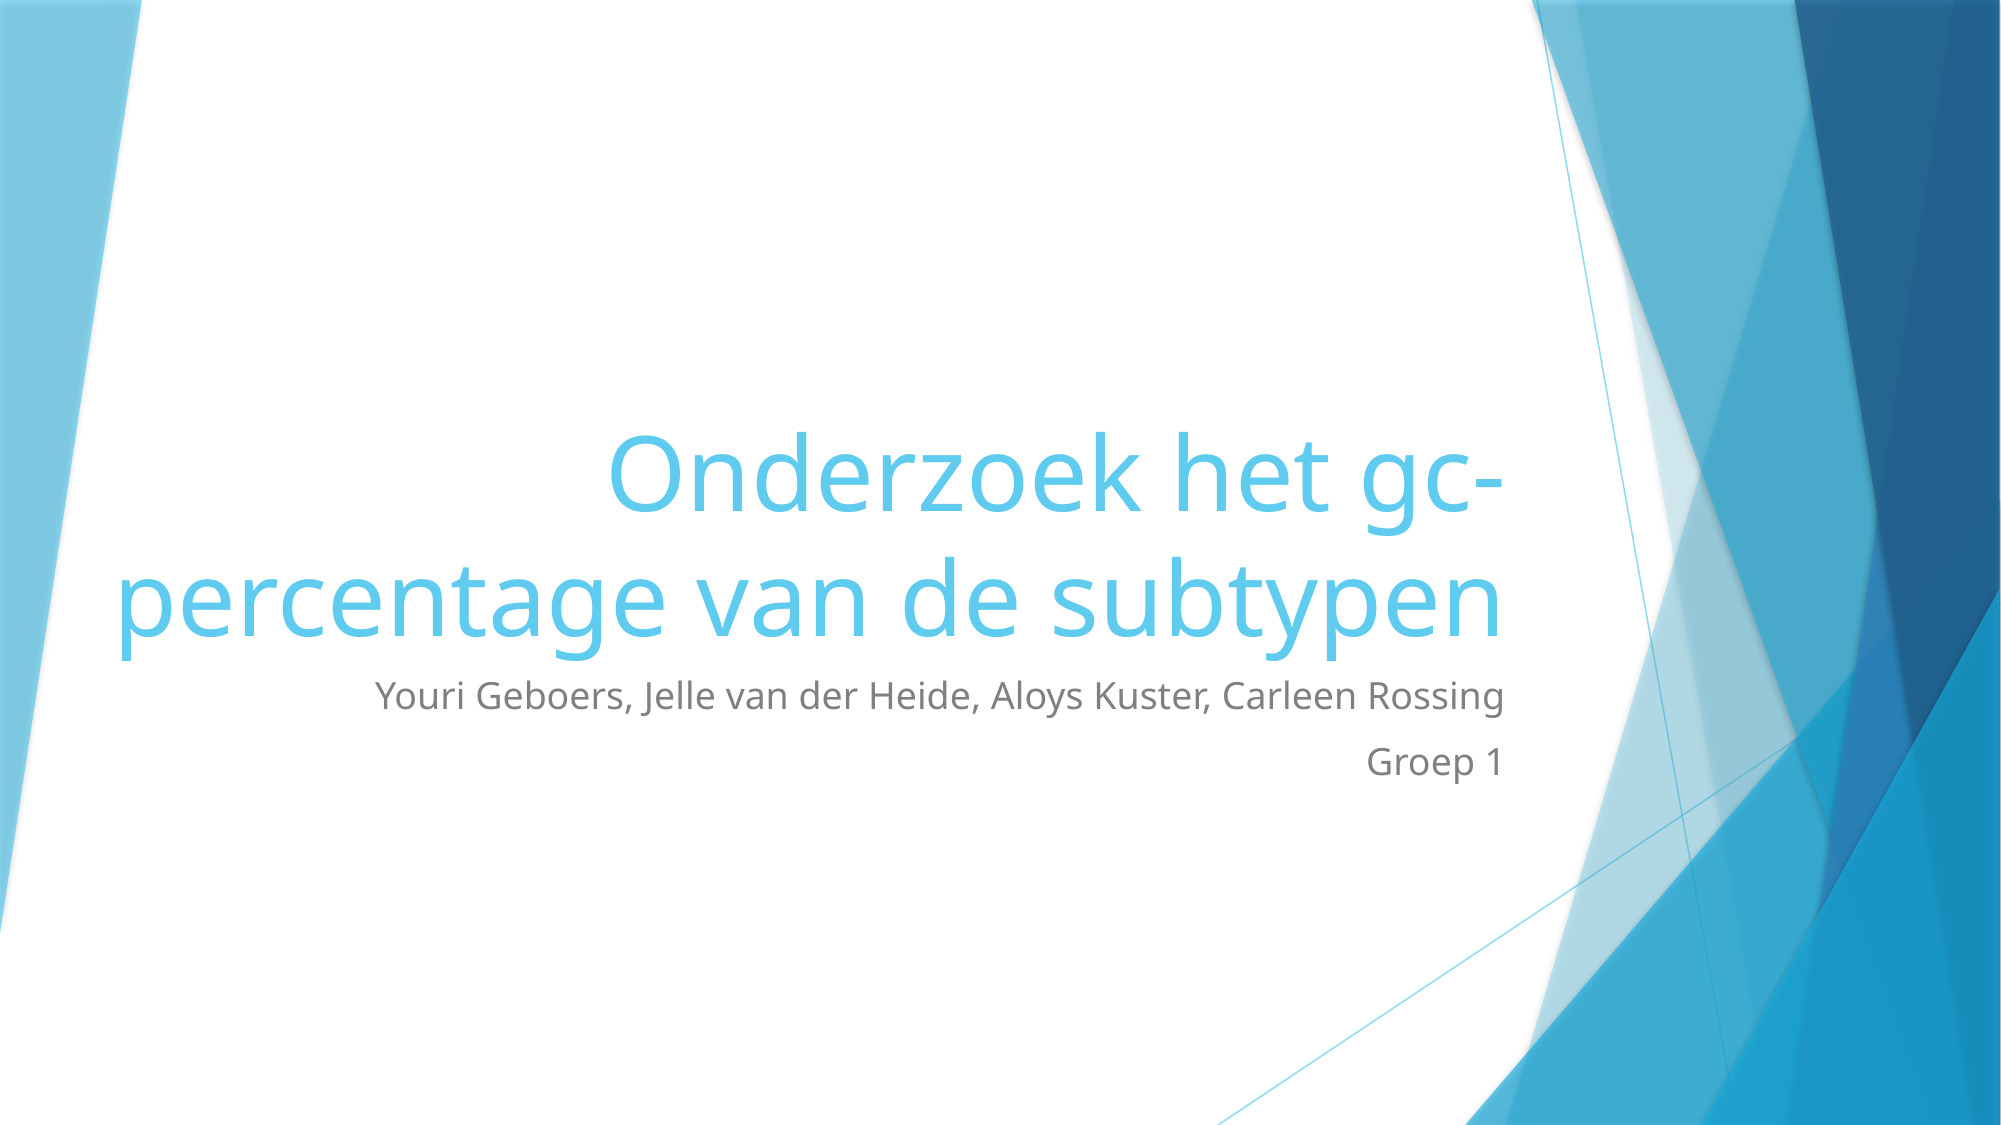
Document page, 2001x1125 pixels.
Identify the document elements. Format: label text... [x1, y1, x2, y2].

subtitle Youri Geboers, Jelle van der Heide, Aloys Kuster, Carleen Rossing Groep 1 [247, 664, 1522, 845]
title Onderzoek het gc-percentage van de subtypen [36, 174, 1522, 665]
